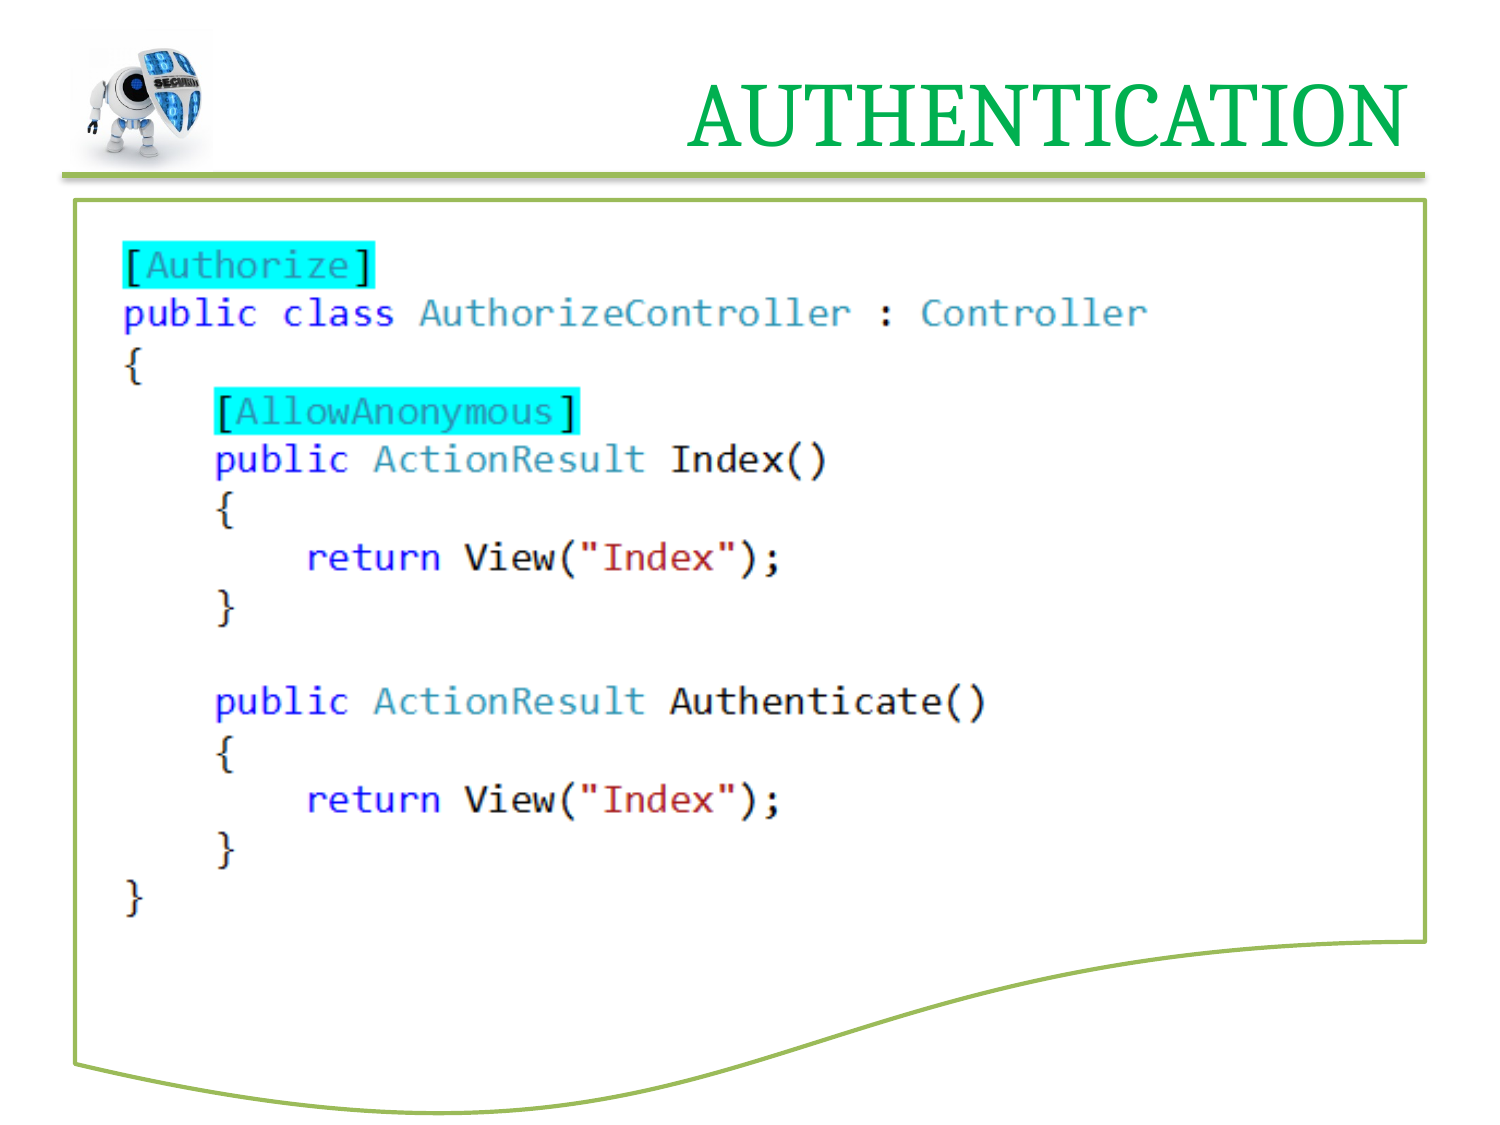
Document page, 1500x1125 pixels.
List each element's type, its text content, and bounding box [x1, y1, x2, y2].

picture [99, 224, 1163, 935]
picture [70, 29, 213, 172]
text_box [72, 197, 1428, 1116]
title Authentication [217, 45, 1425, 175]
